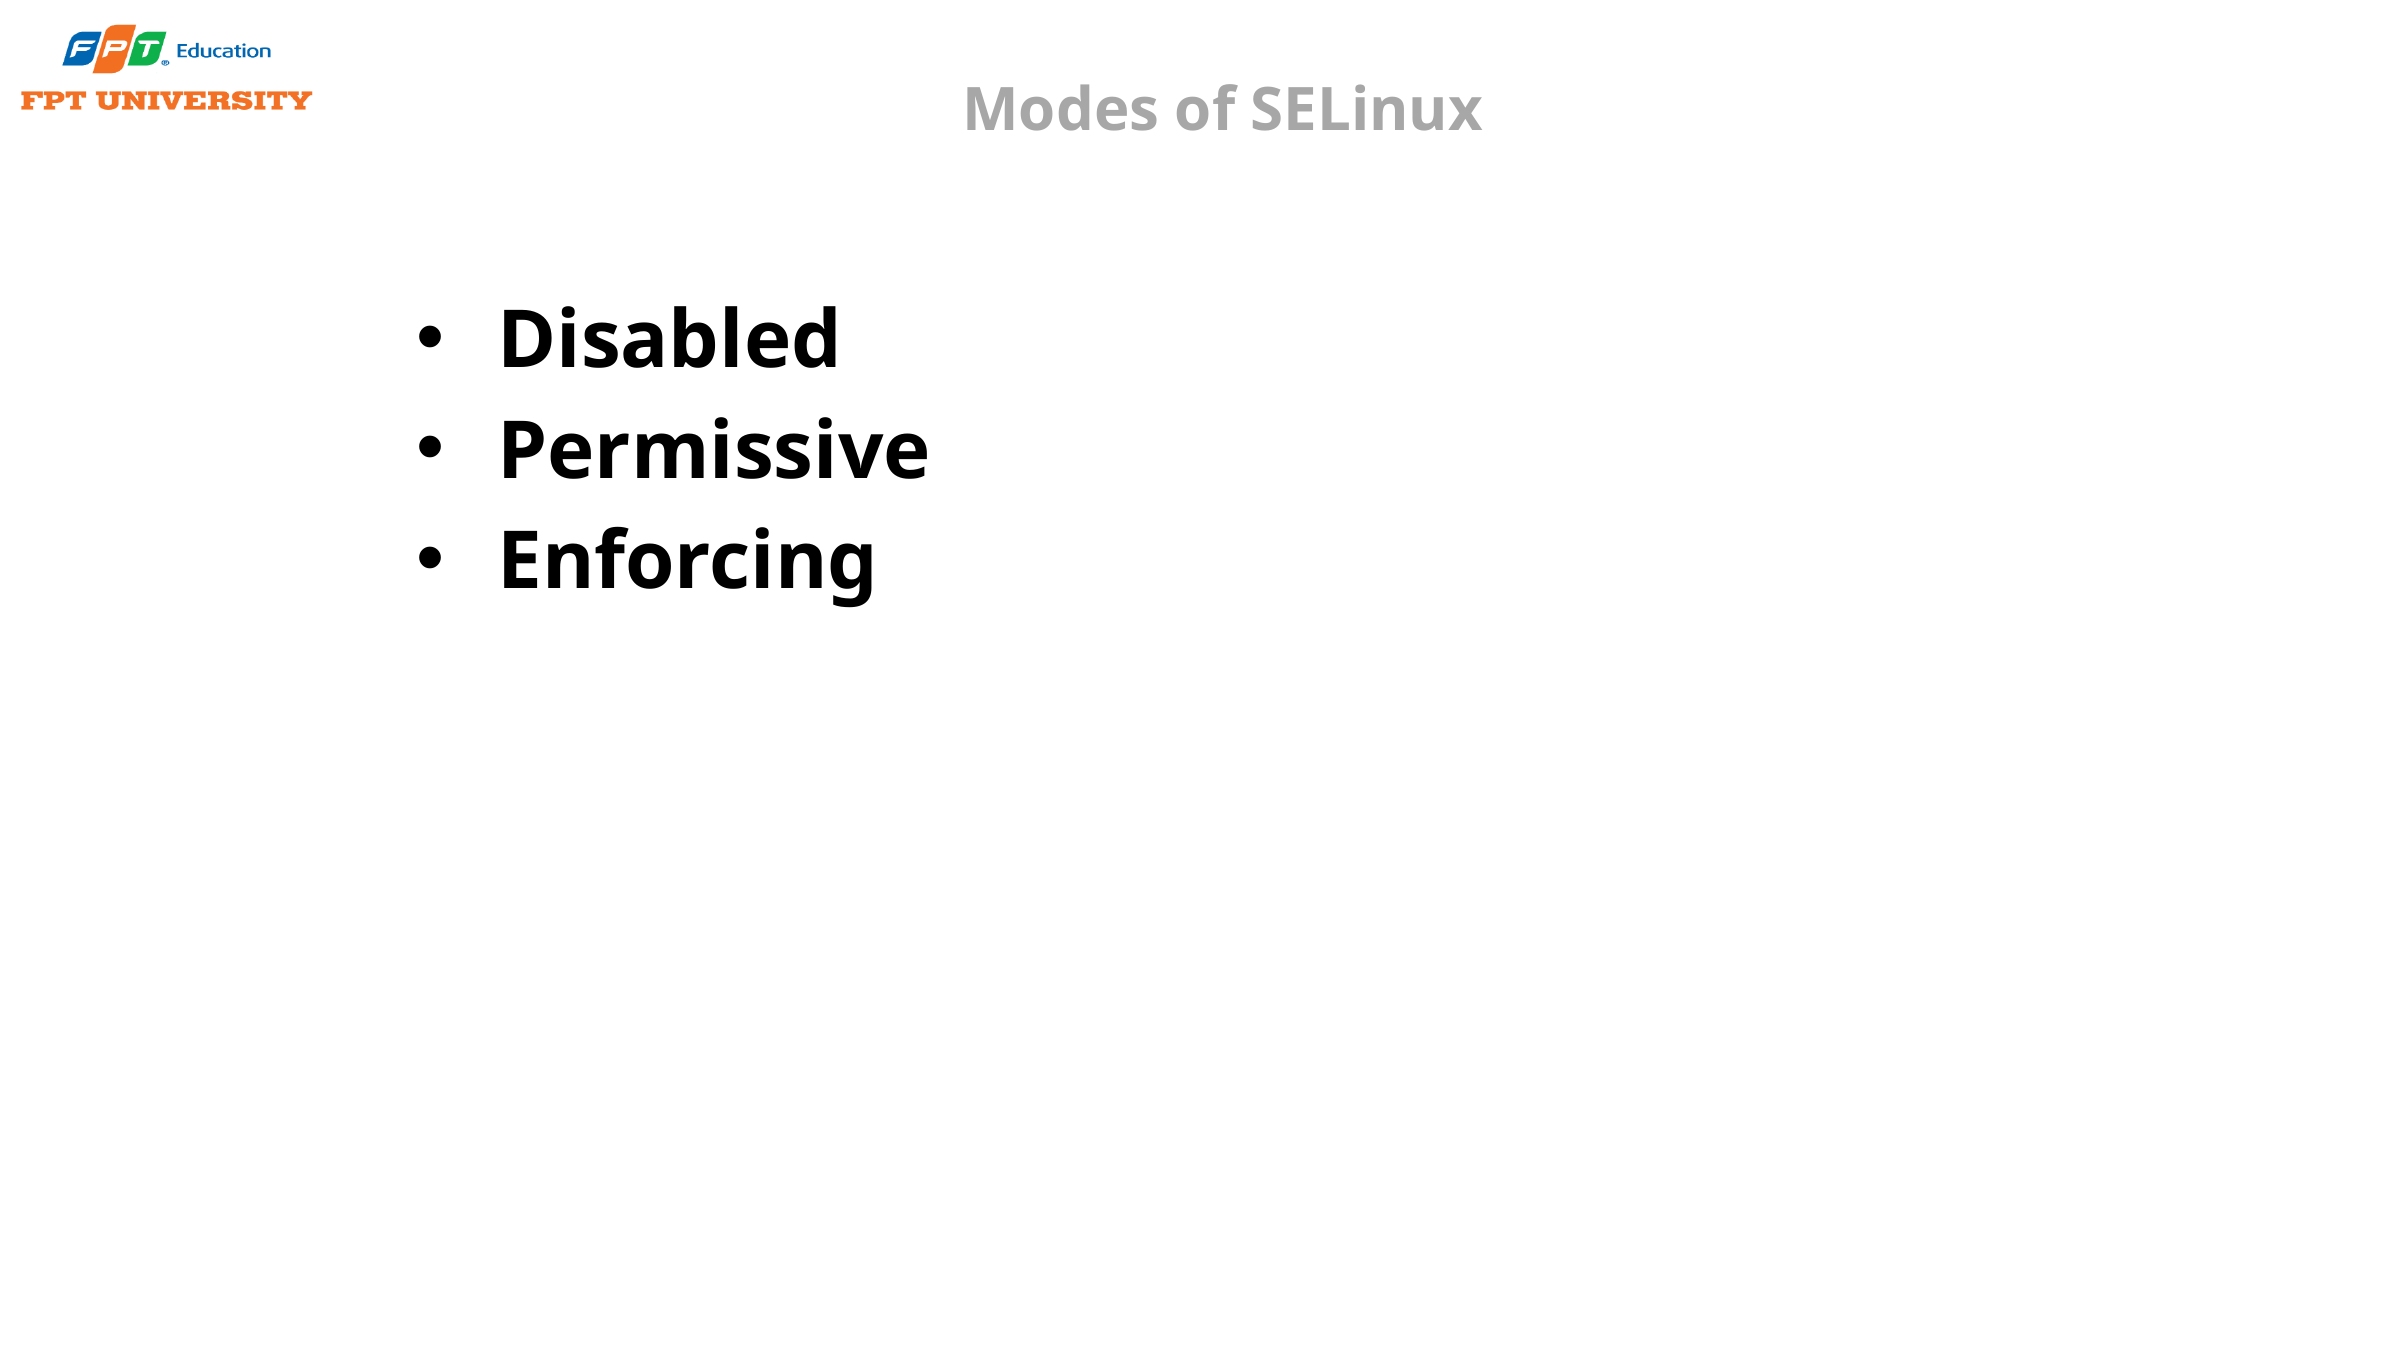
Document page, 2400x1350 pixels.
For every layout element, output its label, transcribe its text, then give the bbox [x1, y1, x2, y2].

picture [0, 0, 323, 133]
title Modes of SELinux [405, 59, 2041, 155]
list Disabled Permissive Enforcing [405, 276, 2041, 1127]
